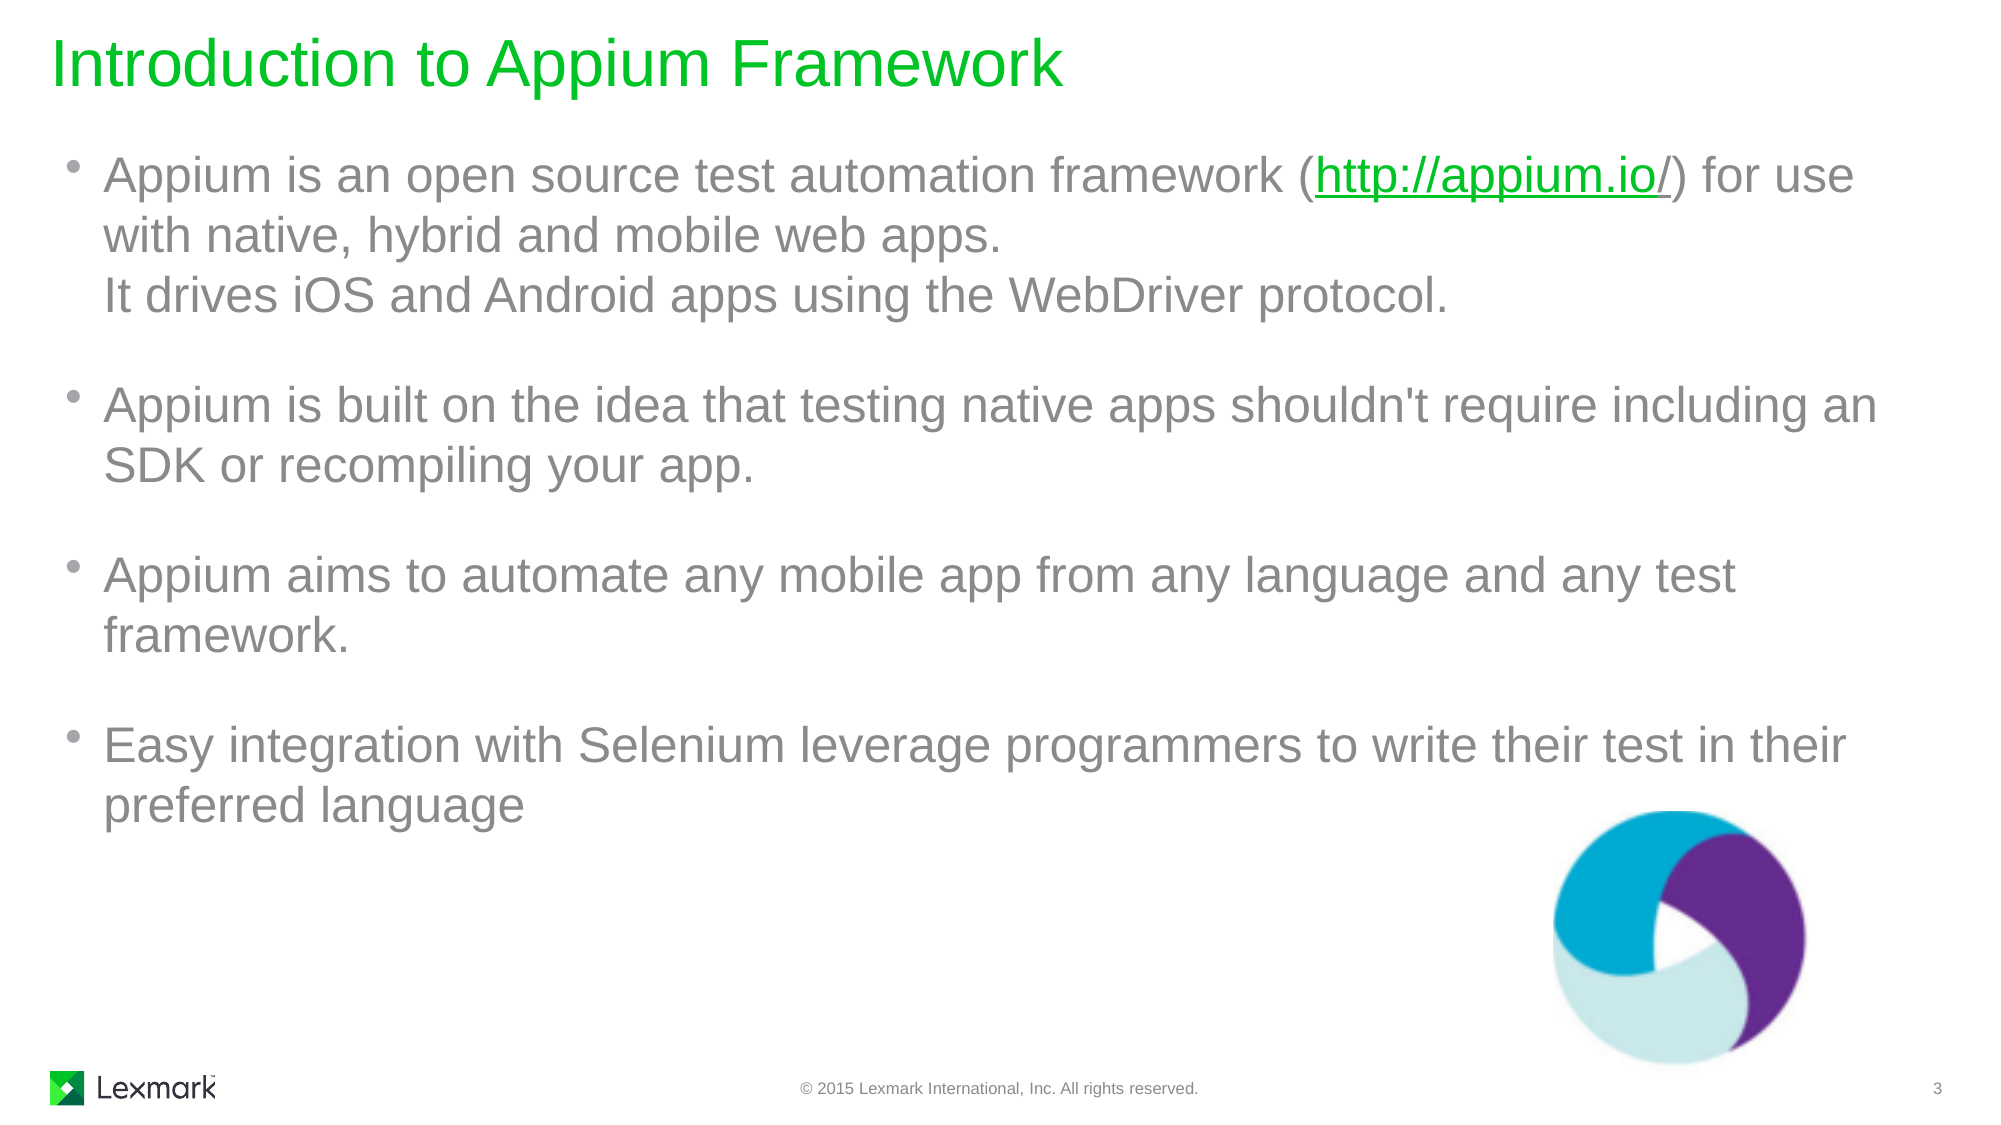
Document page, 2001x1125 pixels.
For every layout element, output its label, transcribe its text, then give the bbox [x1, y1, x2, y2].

list Appium is an open source test automation framework (http://appium.io/) for use with native, hybrid and mobile web apps. It drives iOS and Android apps using the WebDriver protocol. Appium is built on the idea that testing native apps shouldn't require including an SDK or recompiling your app. Appium aims to automate any mobile app from any language and any test framework. Easy integration with Selenium leverage programmers to write their test in their preferred language [50, 135, 1950, 1035]
footer © 2015 Lexmark International, Inc. All rights reserved. [500, 1076, 1500, 1100]
title Introduction to Appium Framework [50, 22, 1950, 98]
slide_number 3 [1749, 1076, 1950, 1100]
picture [1552, 811, 1810, 1074]
